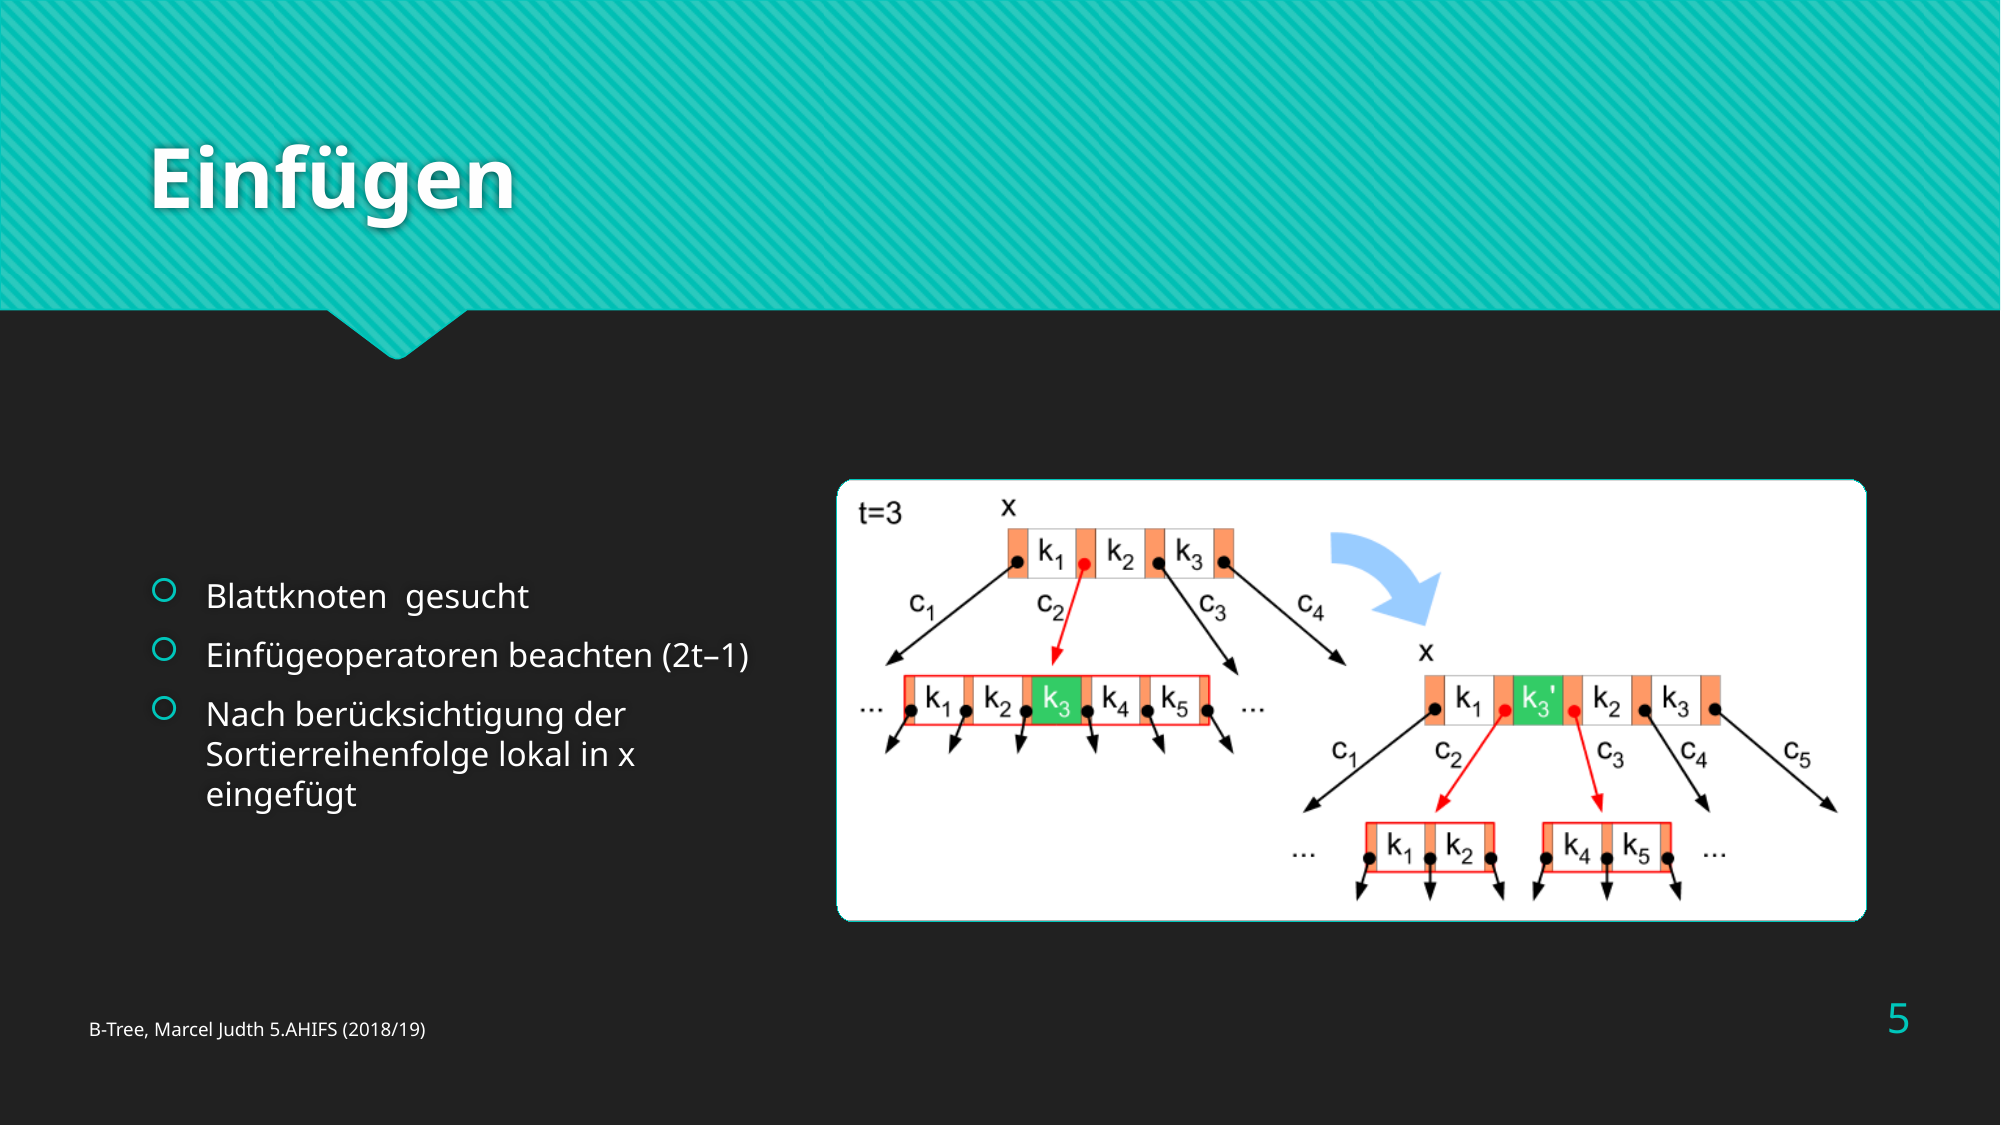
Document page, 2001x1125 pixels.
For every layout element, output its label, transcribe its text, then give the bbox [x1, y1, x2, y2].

slide_number 5 [1751, 970, 1926, 1051]
picture [836, 478, 1867, 923]
title Einfügen [132, 73, 1868, 233]
footer B-Tree, Marcel Judth 5.AHIFS (2018/19) [74, 991, 1493, 1051]
